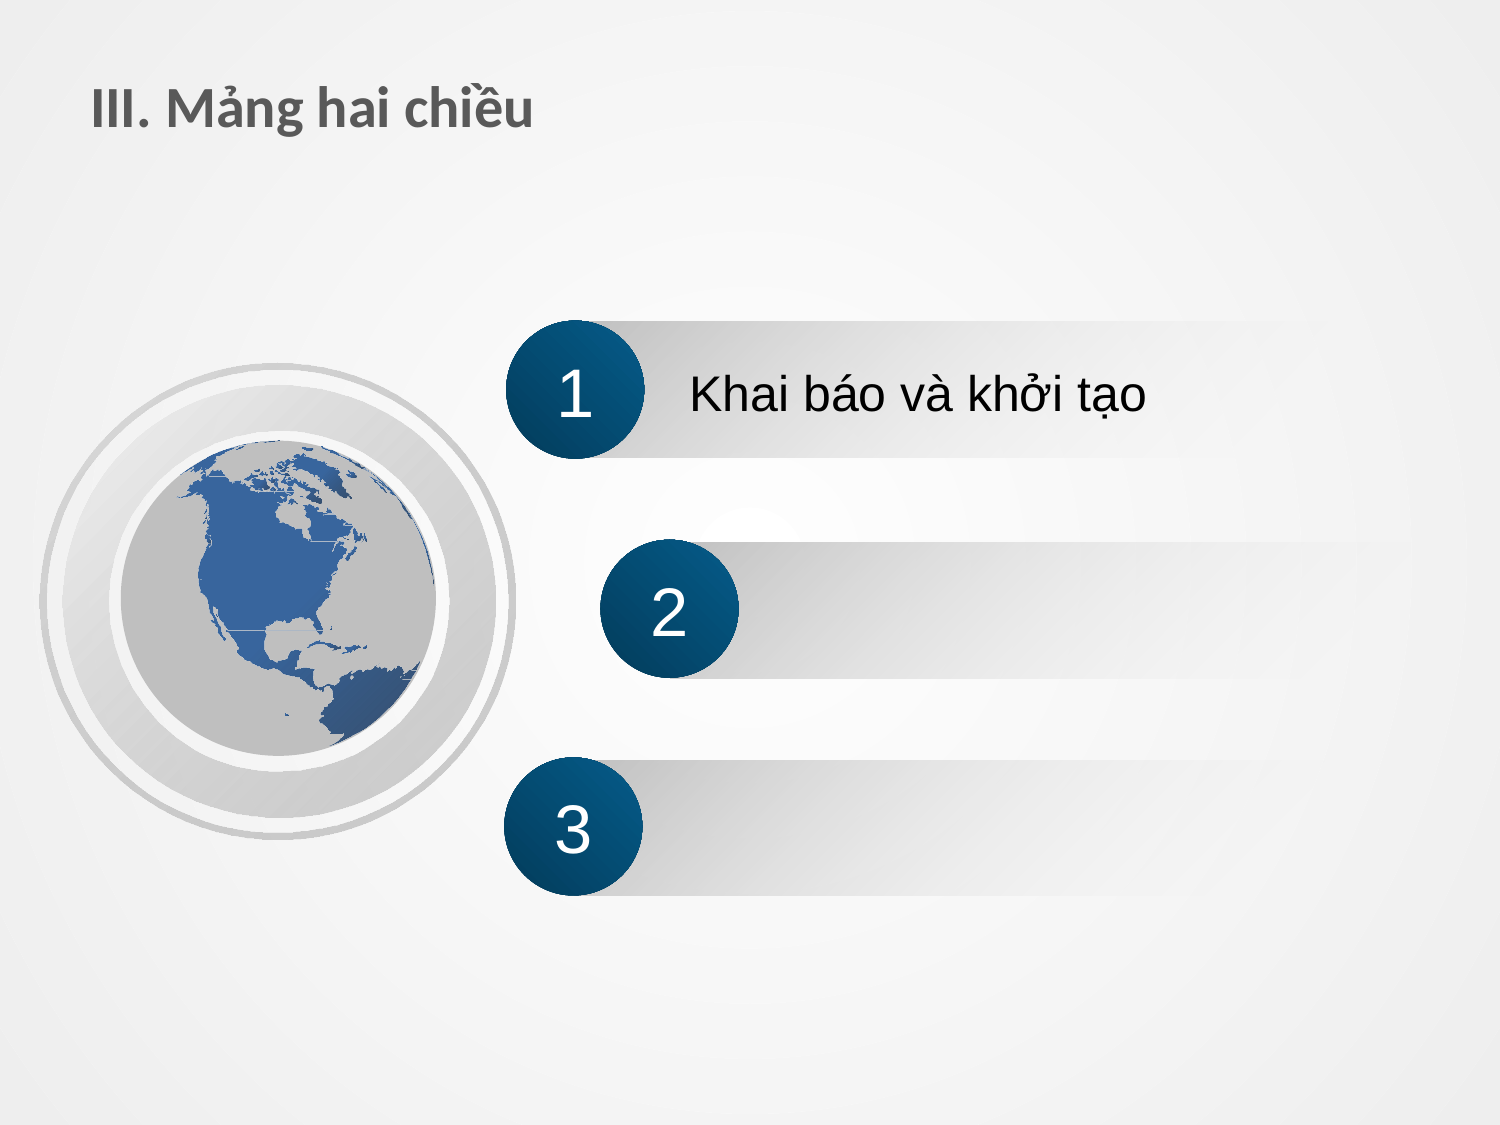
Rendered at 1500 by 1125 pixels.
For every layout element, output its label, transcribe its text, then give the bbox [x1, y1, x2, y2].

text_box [505, 320, 1381, 459]
text_box [118, 480, 171, 717]
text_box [503, 757, 1370, 897]
text_box [60, 382, 498, 820]
text_box [37, 360, 518, 842]
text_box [176, 440, 434, 746]
title III. Mảng hai chiều [75, 45, 1425, 163]
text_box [600, 539, 1466, 679]
